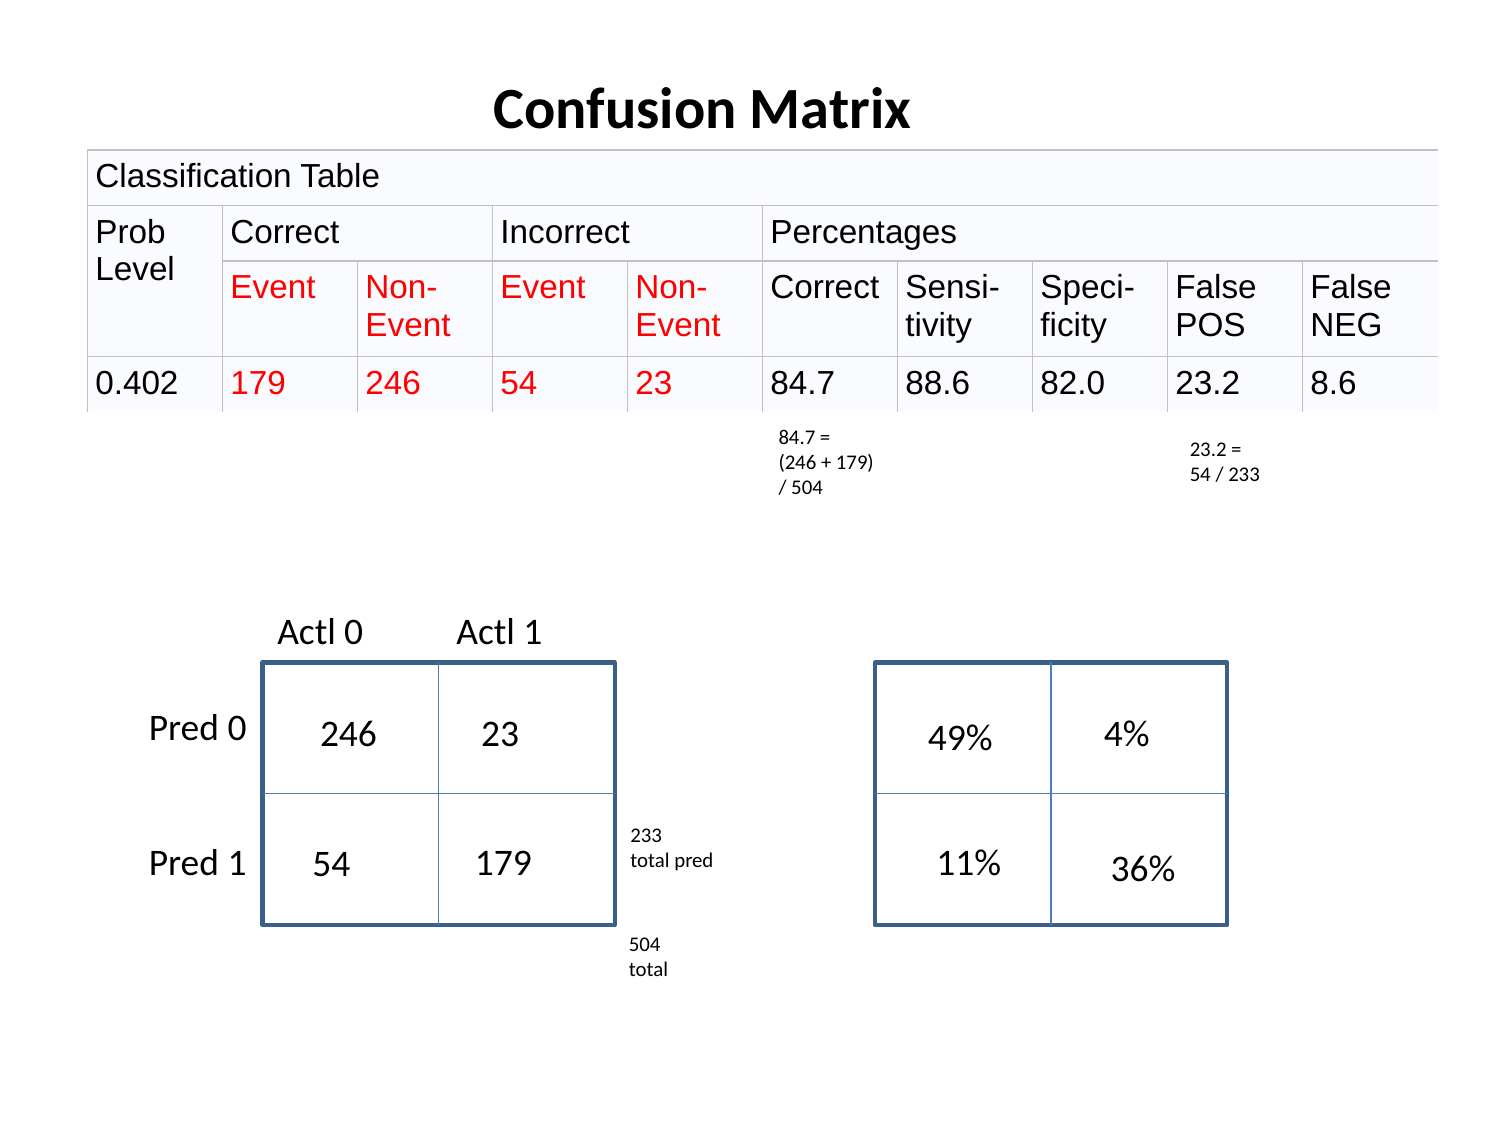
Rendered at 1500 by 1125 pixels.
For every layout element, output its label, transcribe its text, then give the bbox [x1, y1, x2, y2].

text_box 23 [466, 701, 535, 762]
text_box Actl 0 Actl 1 [262, 599, 615, 660]
text_box 246 [305, 701, 392, 762]
text_box 36% [1095, 836, 1191, 897]
text_box 233 total pred [615, 814, 729, 880]
table_cell False POS [1168, 262, 1302, 356]
table_cell 54 [493, 357, 627, 412]
table_cell 8.6 [1303, 357, 1438, 412]
table_cell Speci- ficity [1033, 262, 1167, 356]
table_cell Event [493, 262, 627, 356]
table_cell Correct [763, 262, 897, 356]
text_box 504 total [614, 923, 684, 989]
text_box Confusion Matrix [479, 62, 927, 148]
text_box [260, 660, 617, 927]
text_box 23.2 = 54 / 233 [1174, 428, 1280, 494]
table_cell 23.2 [1168, 357, 1302, 412]
table_cell 23 [628, 357, 762, 412]
text_box Pred 0 Pred 1 [134, 695, 262, 890]
table_cell Incorrect [493, 206, 762, 260]
table_cell 84.7 [763, 357, 897, 412]
text_box [873, 660, 1229, 927]
table_cell Non- Event [628, 262, 762, 356]
table_cell Percentages [763, 206, 1438, 260]
text_box 179 [460, 830, 547, 891]
text_box 49% [913, 705, 1008, 766]
table_cell Event [223, 262, 357, 356]
text_box 4% [1089, 701, 1165, 762]
text_box 11% [921, 830, 1017, 891]
table_cell Non- Event [358, 262, 492, 356]
text_box 54 [297, 831, 366, 892]
table_cell 179 [223, 357, 357, 412]
table_cell 88.6 [898, 357, 1032, 412]
table_cell 0.402 [88, 357, 222, 412]
table_cell Prob Level [88, 206, 222, 356]
table_cell False NEG [1303, 262, 1438, 356]
table_header Classification Table [88, 151, 1438, 205]
table_cell 82.0 [1033, 357, 1167, 412]
table_cell Correct [223, 206, 492, 260]
text_box 84.7 = (246 + 179) / 504 [763, 415, 894, 506]
table_cell Sensi- tivity [898, 262, 1032, 356]
table_cell 246 [358, 357, 492, 412]
